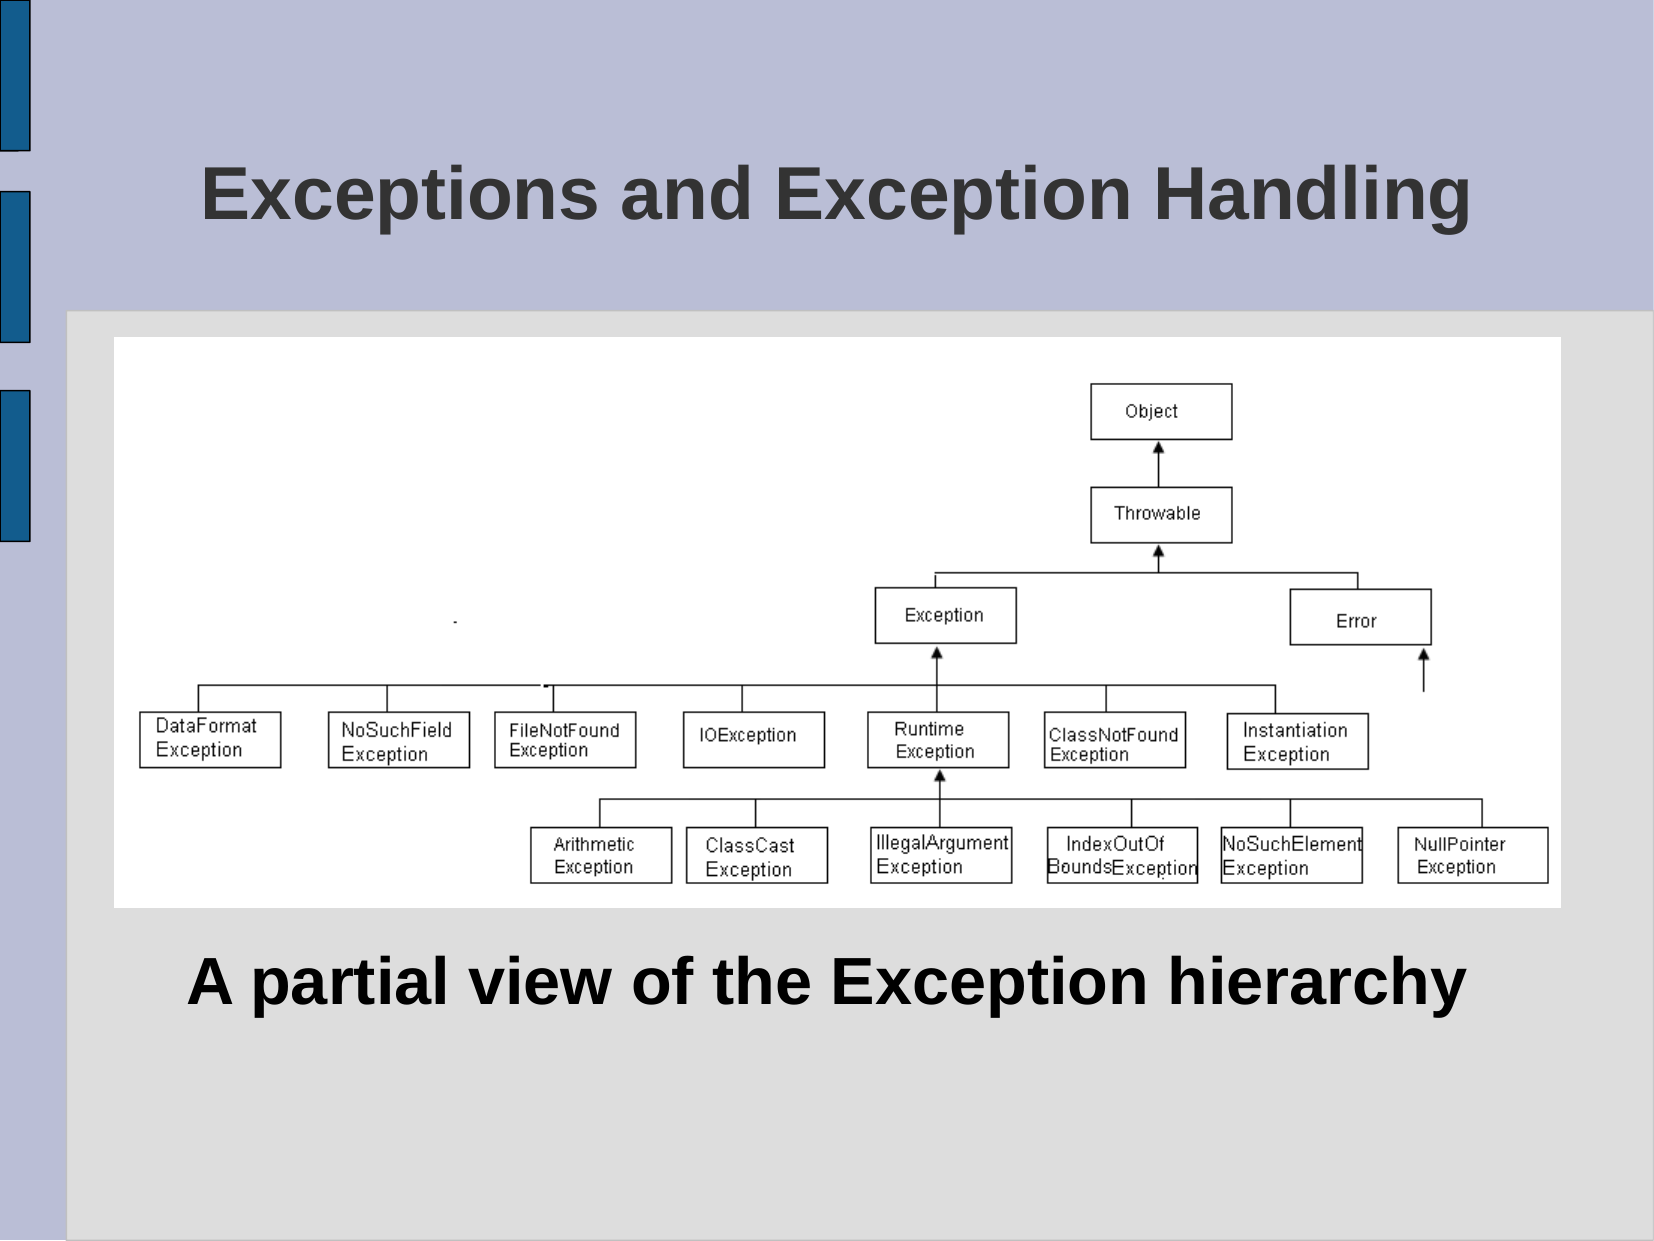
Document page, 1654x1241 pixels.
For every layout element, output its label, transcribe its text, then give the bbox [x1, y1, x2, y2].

list A partial view of the Exception hierarchy [121, 916, 1534, 1126]
picture [114, 337, 1561, 908]
title Exceptions and Exception Handling [121, 90, 1534, 298]
